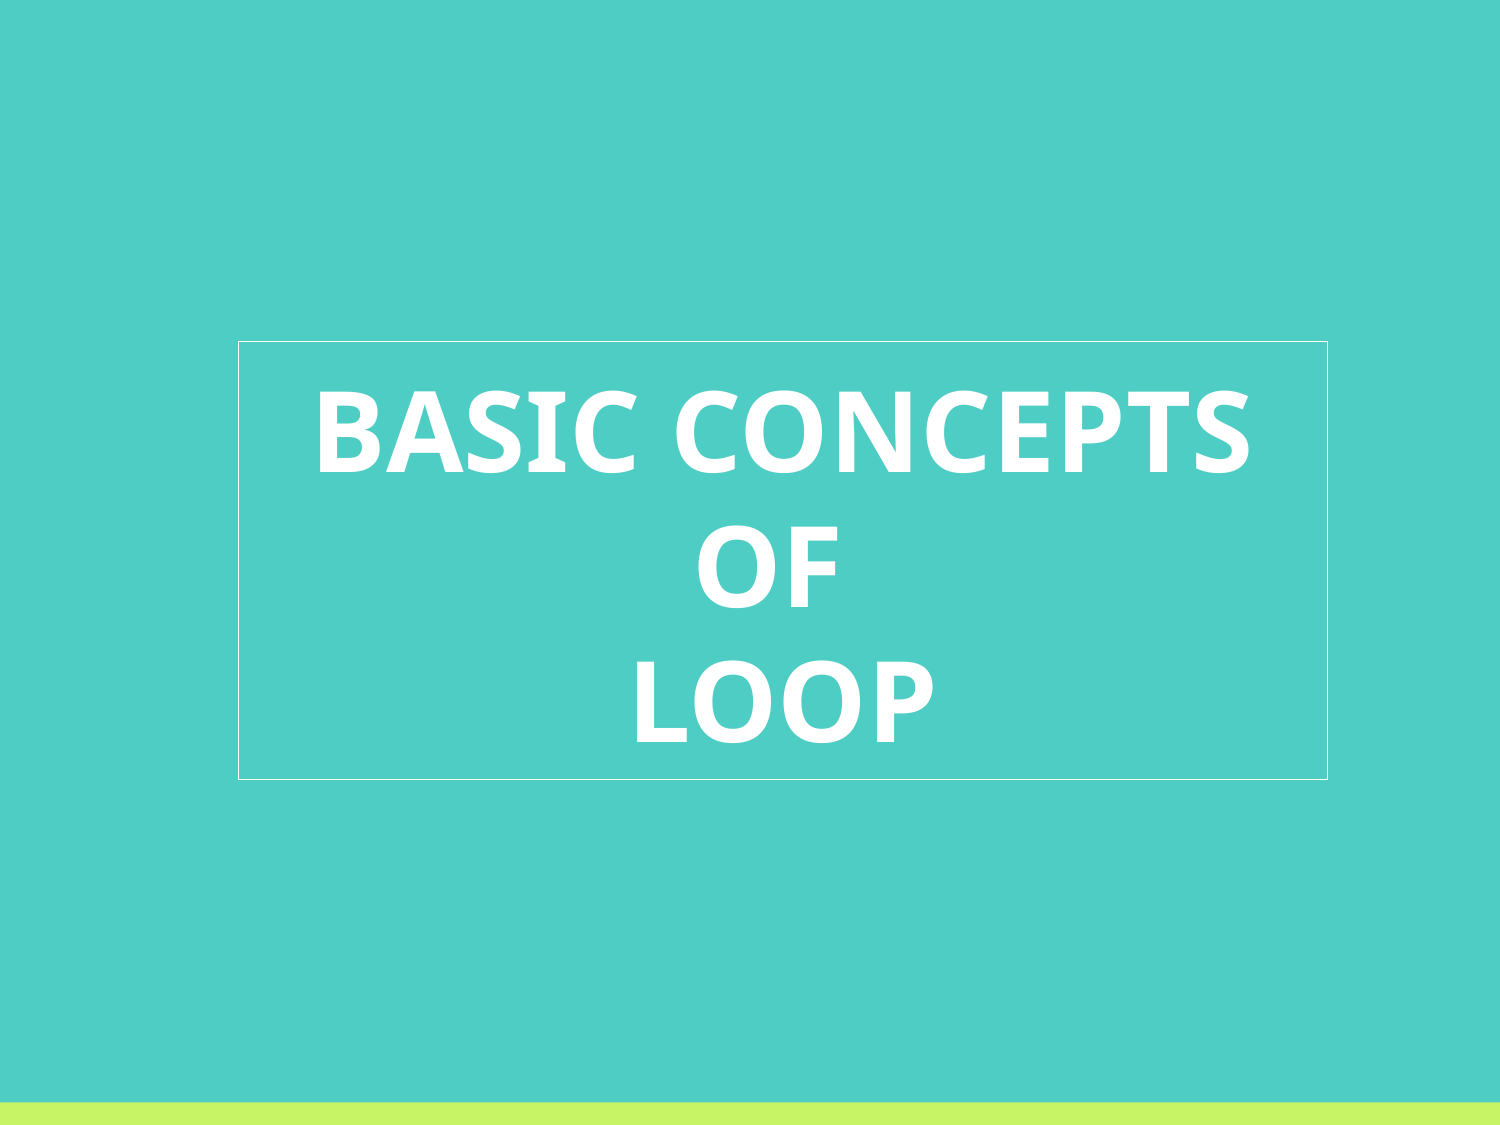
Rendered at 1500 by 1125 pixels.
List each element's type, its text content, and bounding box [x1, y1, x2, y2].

title BASIC CONCEPTS OF LOOP [238, 341, 1328, 780]
